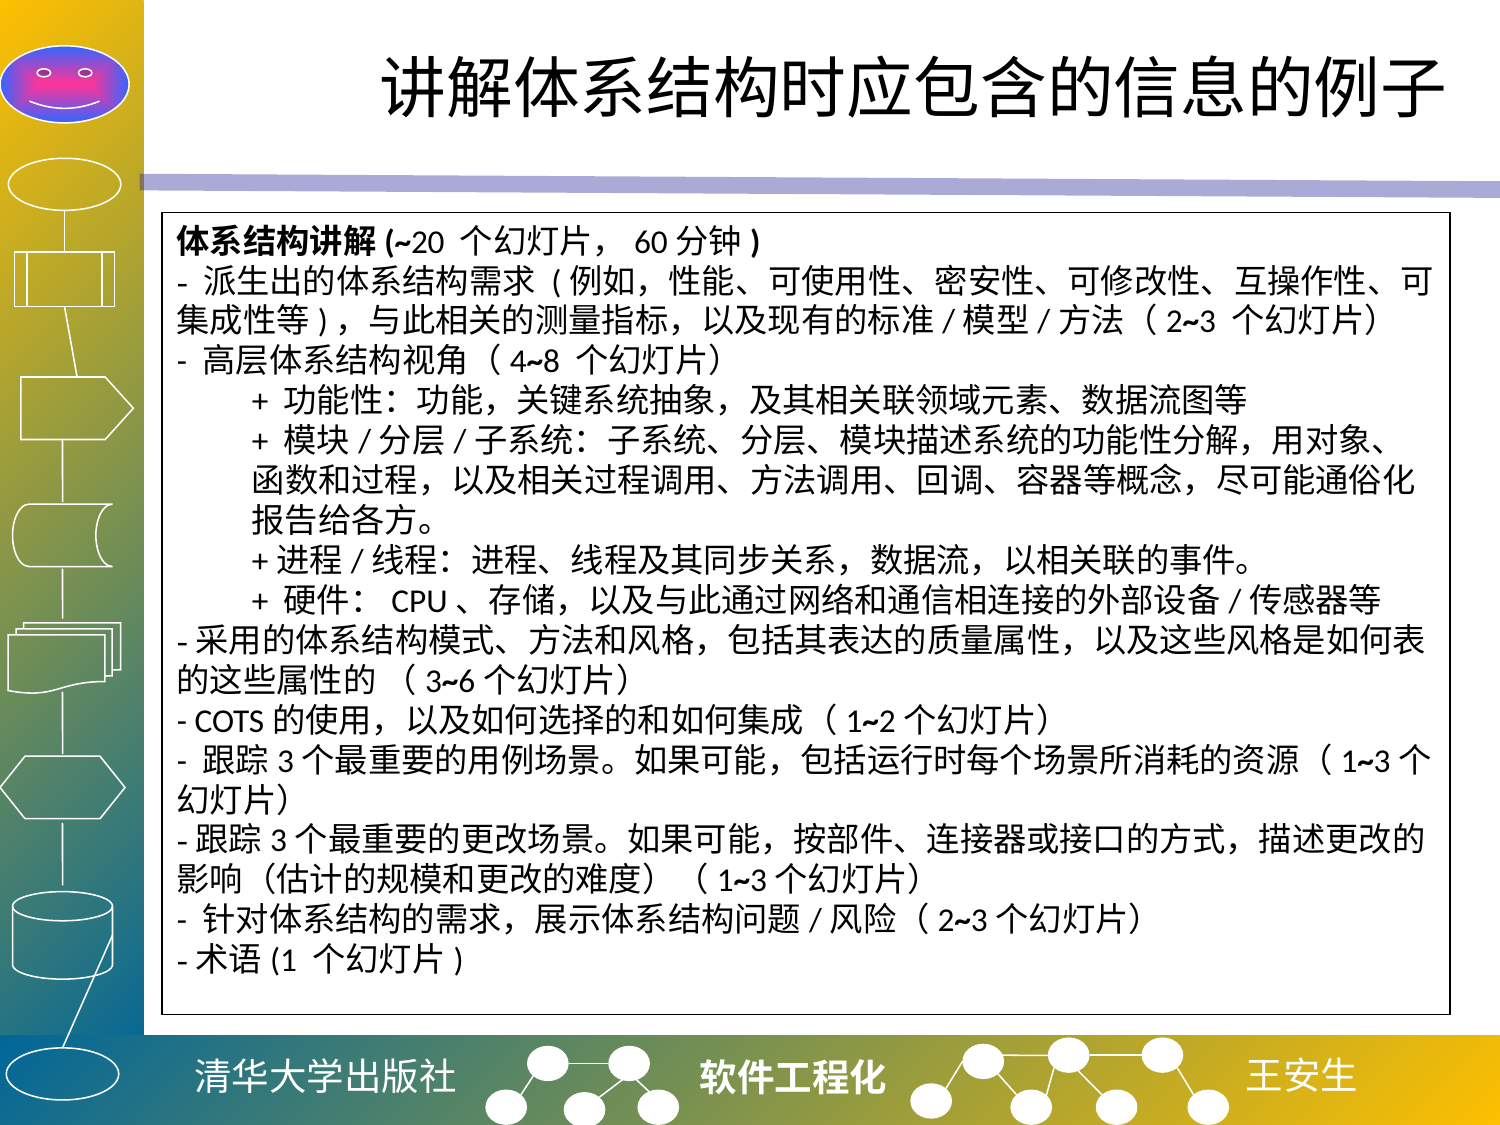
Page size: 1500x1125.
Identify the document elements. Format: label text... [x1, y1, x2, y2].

text_box 体系结构讲解(~20 个幻灯片，60分钟) - 派生出的体系结构需求 (例如，性能、可使用性、密安性、可修改性、互操作性、可集成性等)，与此相关的测量指标，以及现有的标准/模型/方法（2~3 个幻灯片） - 高层体系结构视角（4~8 个幻灯片） + 功能性：功能，关键系统抽象，及其相关联领域元素、数据流图等 + 模块/分层/子系统：子系统、分层、模块描述系统的功能性分解，用对象、函数和过程，以及相关过程调用、方法调用、回调、容器等概念，尽可能通俗化报告给各方。 +进程/线程：进程、线程及其同步关系，数据流，以相关联的事件。 + 硬件：CPU、存储，以及与此通过网络和通信相连接的外部设备/传感器等 -采用的体系结构模式、方法和风格，包括其表达的质量属性，以及这些风格是如何表的这些属性的 （3~6个幻灯片） - COTS的使用，以及如何选择的和如何集成（1~2个幻灯片） - 跟踪3个最重要的用例场景。如果可能，包括运行时每个场景所消耗的资源（1~3个幻灯片） -跟踪3个最重要的更改场景。如果可能，按部件、连接器或接口的方式，描述更改的影响（估计的规模和更改的难度）（1~3个幻灯片） - 针对体系结构的需求，展示体系结构问题/风险（2~3个幻灯片） -术语(1 个幻灯片) [161, 212, 1450, 1015]
title 讲解体系结构时应包含的信息的例子 [187, 24, 1463, 147]
